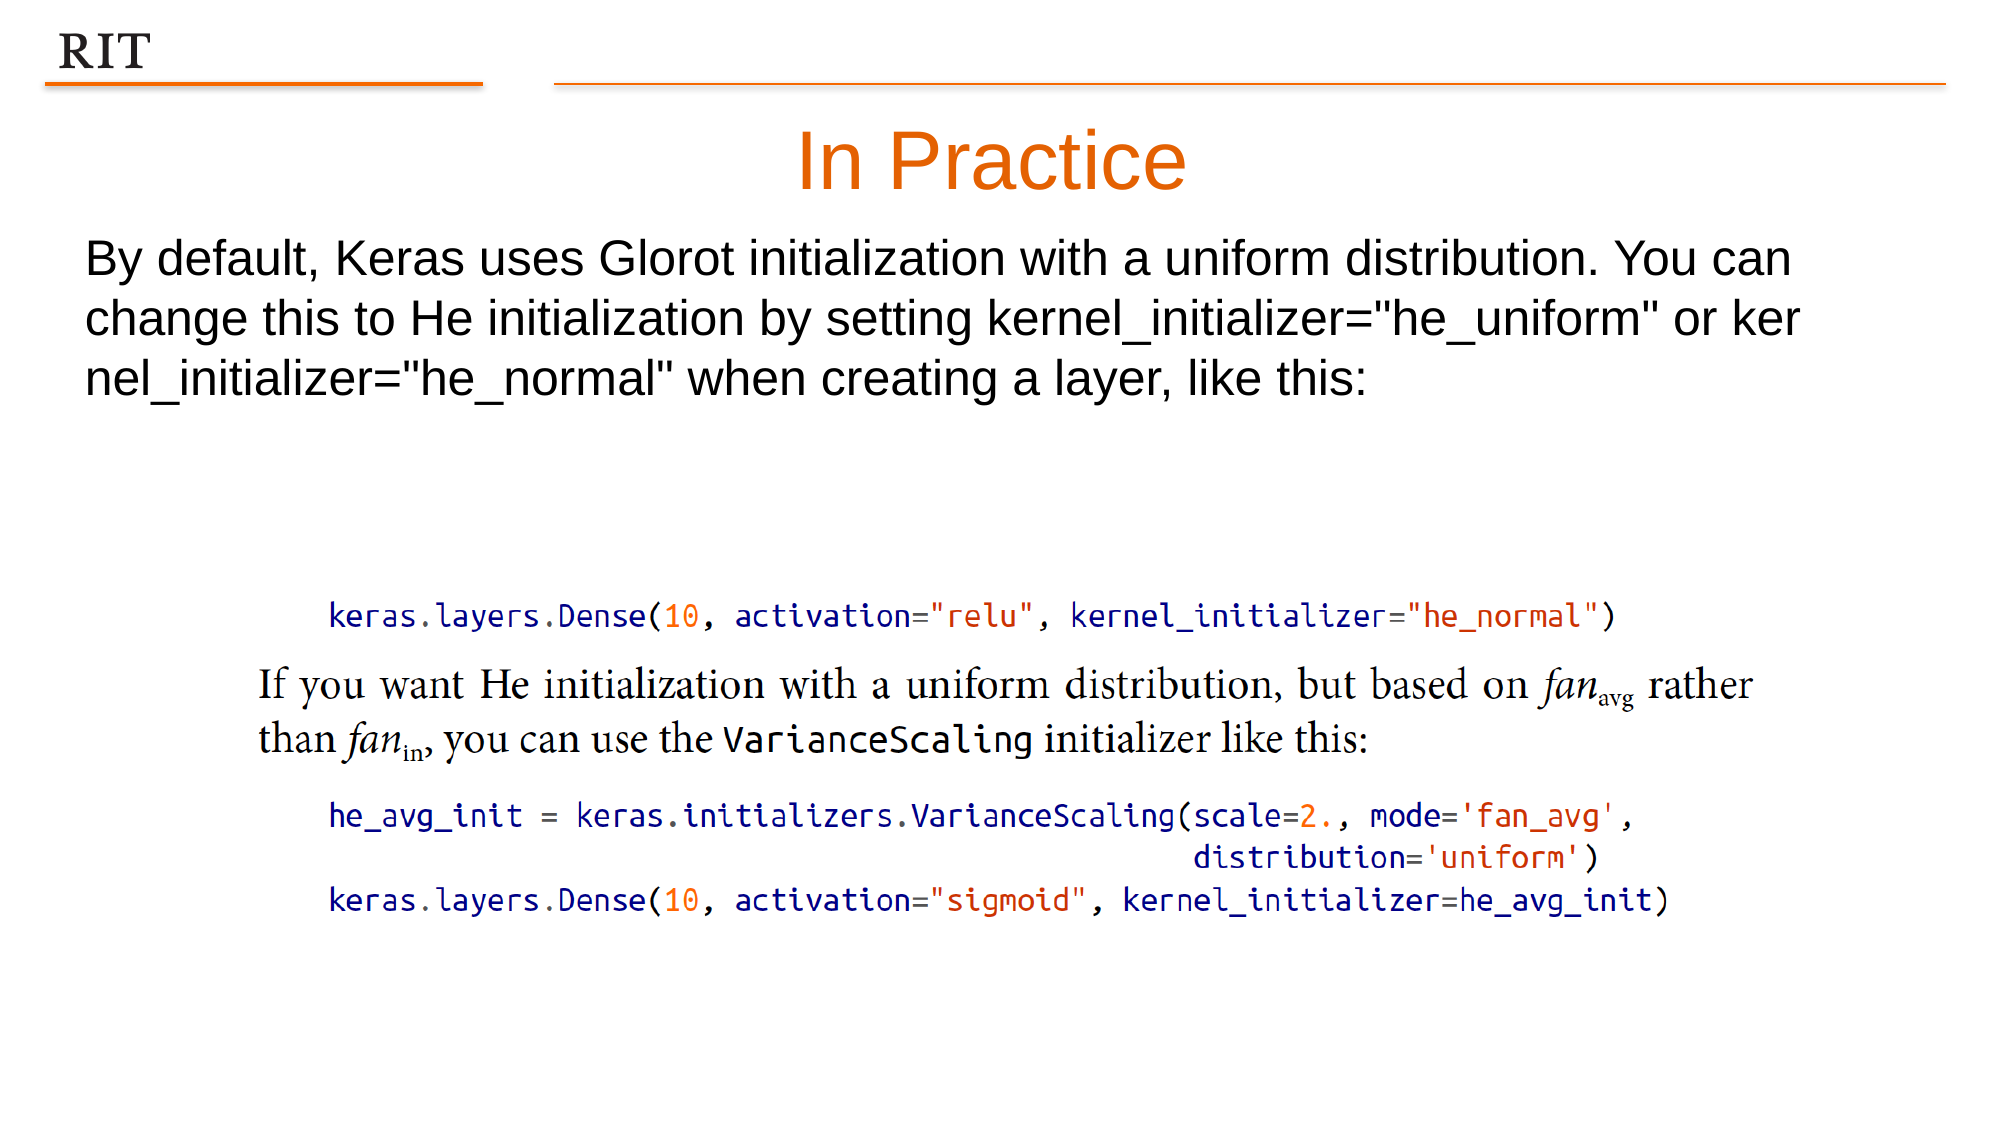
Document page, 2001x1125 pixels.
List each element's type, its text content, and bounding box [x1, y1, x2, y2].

text_box By default, Keras uses Glorot initialization with a uniform distribution. You can change this to He initialization by setting kernel_initializer="he_uniform" or ker nel_initializer="he_normal" when creating a layer, like this: [64, 205, 1932, 1019]
title In Practice [92, 114, 1893, 198]
picture [171, 521, 1860, 937]
